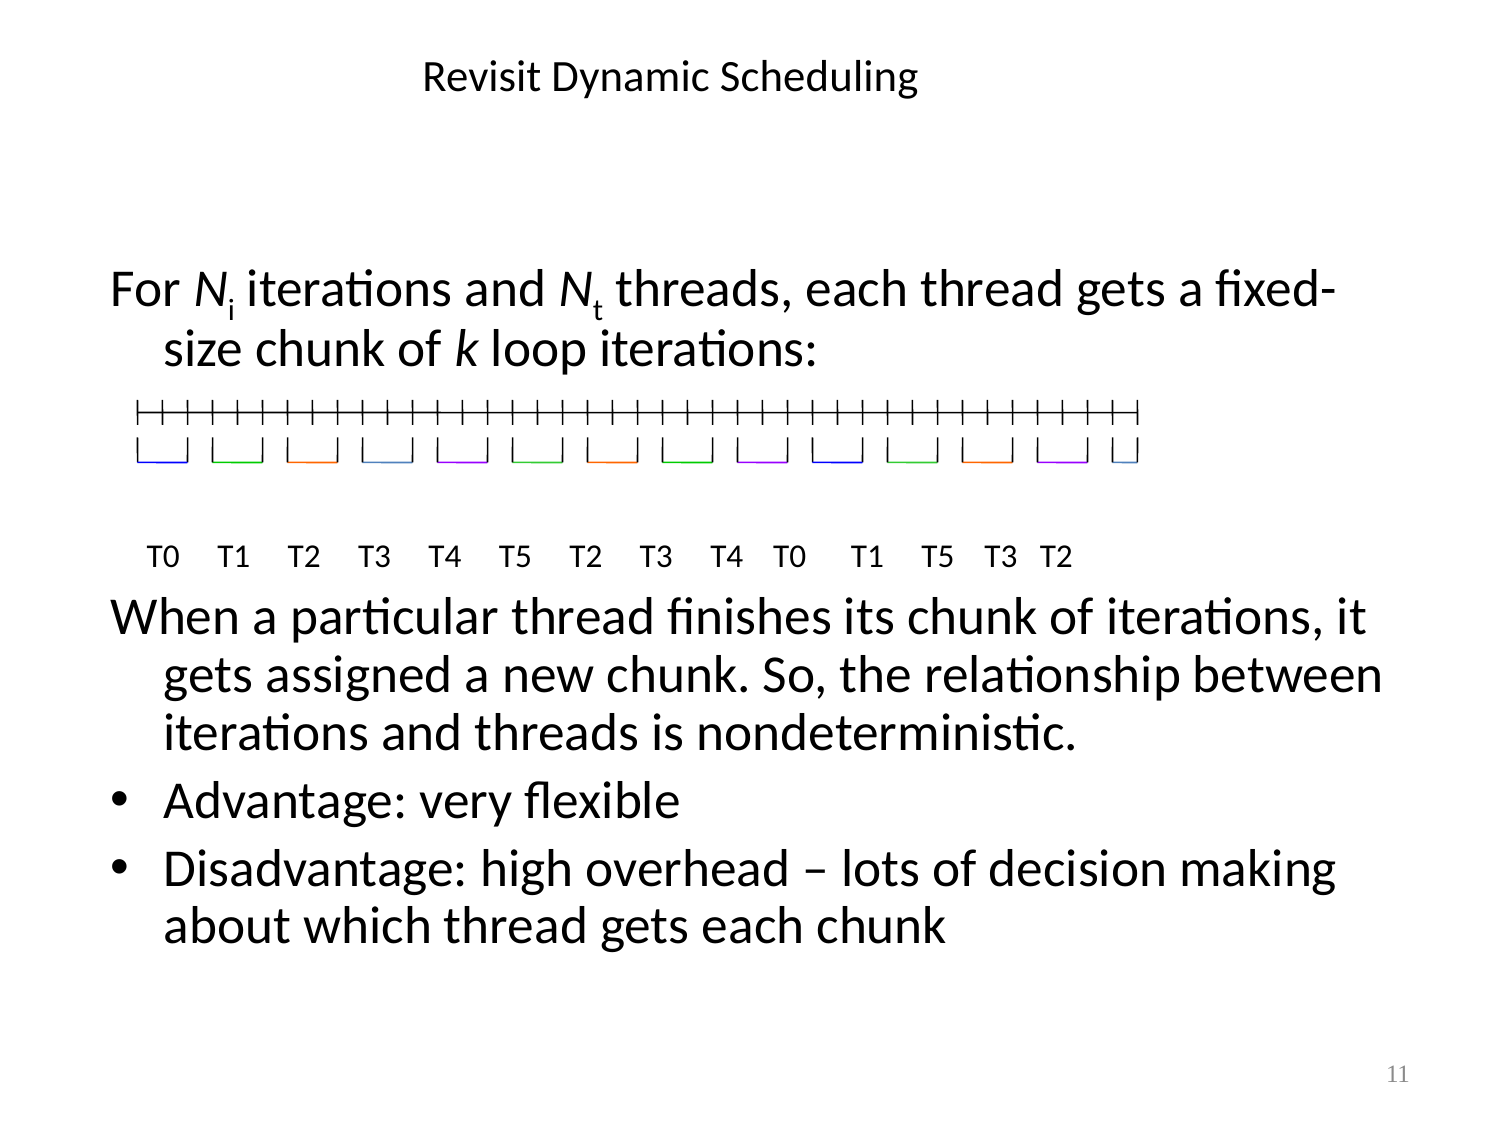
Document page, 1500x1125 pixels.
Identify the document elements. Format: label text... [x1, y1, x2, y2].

title Revisit Dynamic Scheduling [89, 38, 1253, 109]
slide_number 11 [1074, 1042, 1425, 1103]
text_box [887, 437, 938, 463]
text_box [962, 437, 1013, 463]
list For Ni iterations and Nt threads, each thread gets a fixed-size chunk of k loop iterations: T0 T1 T2 T3 T4 T5 T2 T3 T4 T0 T1 T5 T3 T2 When a particular thread finishes its chunk of iterations, it gets assigned a new chunk. So, the relationship between iterations and threads is nondeterministic. Advantage: very flexible Disadvantage: high overhead – lots of decision making about which thread gets each chunk [95, 247, 1409, 971]
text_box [362, 437, 413, 463]
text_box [662, 437, 713, 463]
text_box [512, 437, 563, 463]
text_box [737, 437, 788, 463]
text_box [1037, 437, 1088, 463]
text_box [287, 437, 338, 463]
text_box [137, 437, 188, 463]
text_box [812, 437, 863, 463]
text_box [587, 437, 638, 463]
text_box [437, 437, 488, 463]
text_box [212, 437, 263, 463]
